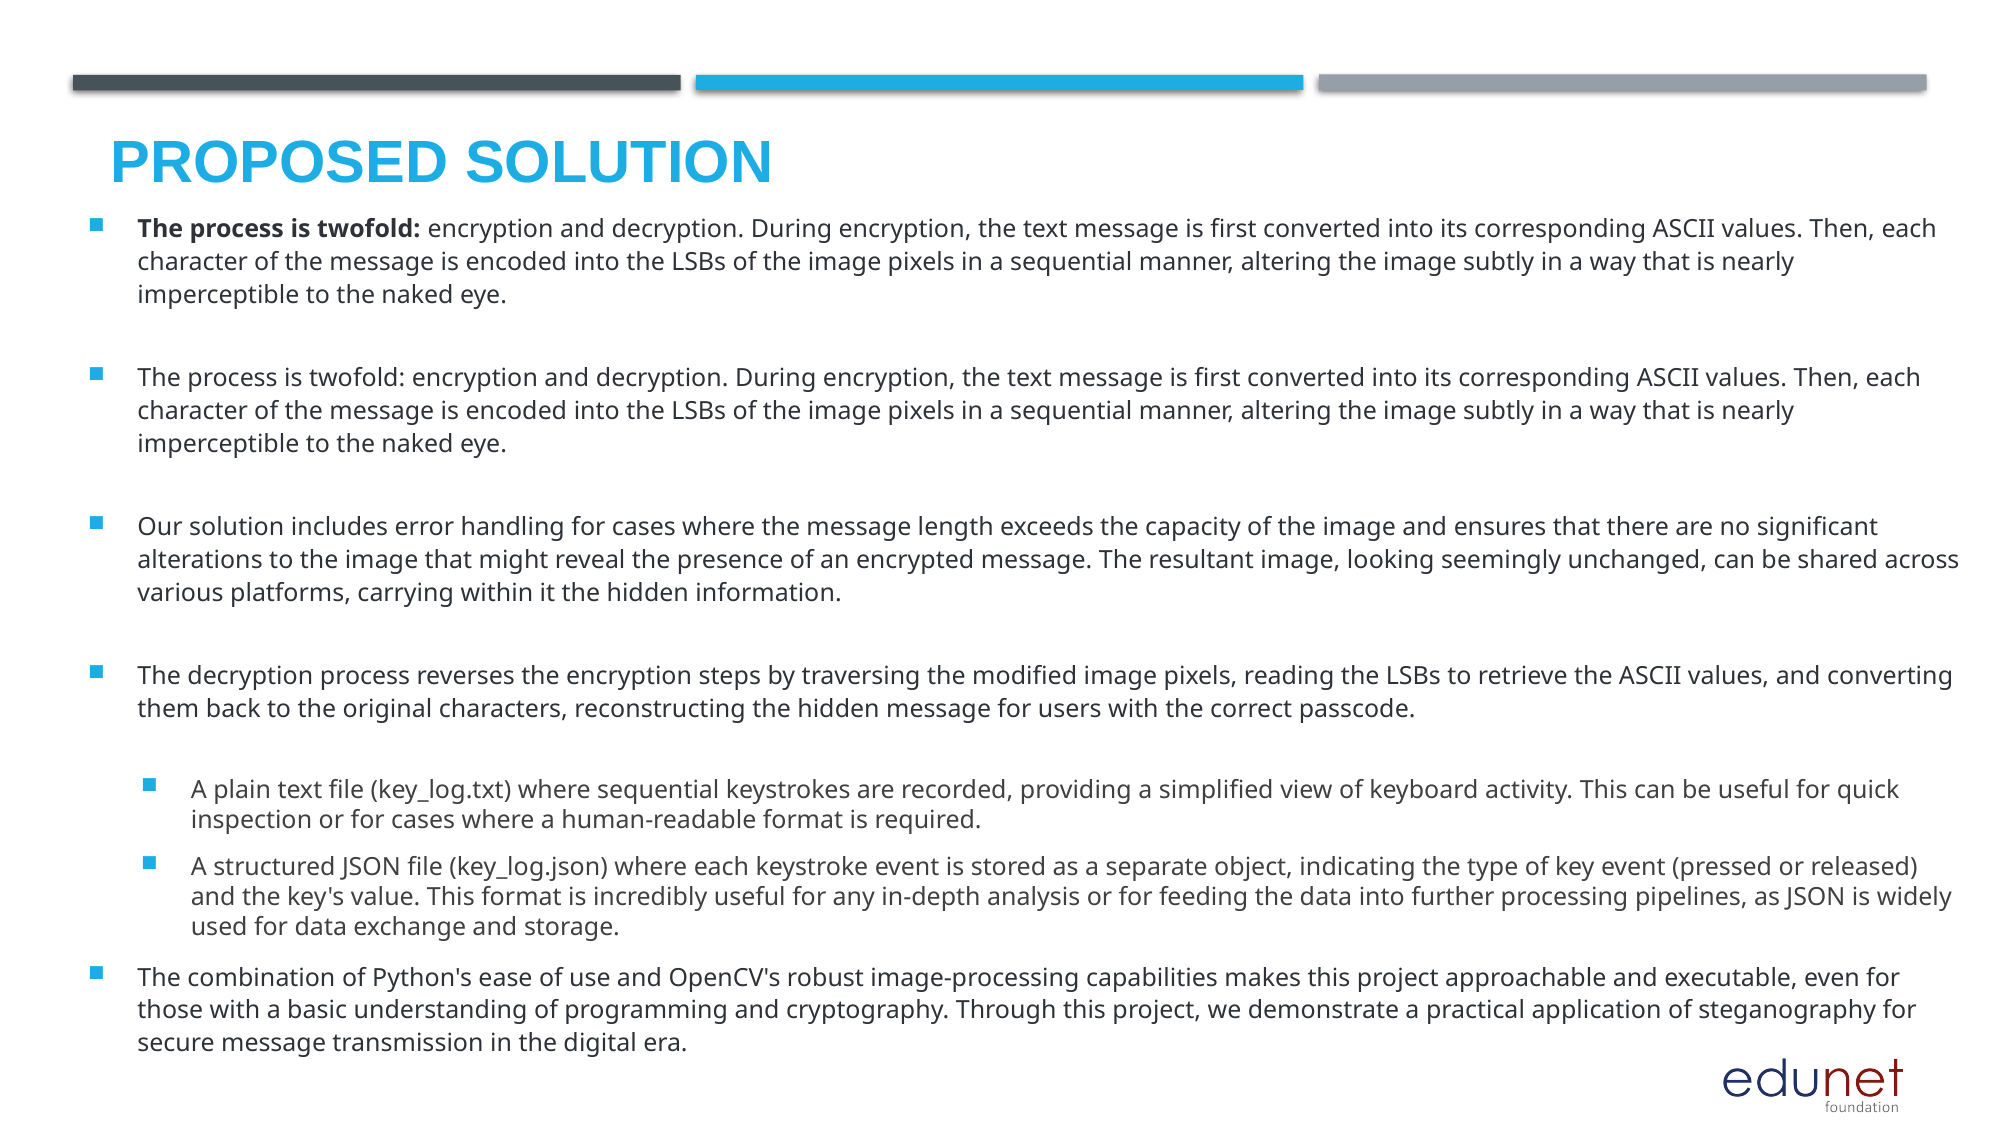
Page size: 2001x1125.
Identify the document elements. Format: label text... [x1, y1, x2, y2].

list The process is twofold: encryption and decryption. During encryption, the text message is first converted into its corresponding ASCII values. Then, each character of the message is encoded into the LSBs of the image pixels in a sequential manner, altering the image subtly in a way that is nearly imperceptible to the naked eye. The process is twofold: encryption and decryption. During encryption, the text message is first converted into its corresponding ASCII values. Then, each character of the message is encoded into the LSBs of the image pixels in a sequential manner, altering the image subtly in a way that is nearly imperceptible to the naked eye. Our solution includes error handling for cases where the message length exceeds the capacity of the image and ensures that there are no significant alterations to the image that might reveal the presence of an encrypted message. The resultant image, looking seemingly unchanged, can be shared across various platforms, carrying within it the hidden information. The decryption process reverses the encryption steps by traversing the modified image pixels, reading the LSBs to retrieve the ASCII values, and converting them back to the original characters, reconstructing the hidden message for users with the correct passcode. A plain text file (key_log.txt) where sequential keystrokes are recorded, providing a simplified view of keyboard activity. This can be useful for quick inspection or for cases where a human-readable format is required. A structured JSON file (key_log.json) where each keystroke event is stored as a separate object, indicating the type of key event (pressed or released) and the key's value. This format is incredibly useful for any in-depth analysis or for feeding the data into further processing pipelines, as JSON is widely used for data exchange and storage. The combination of Python's ease of use and OpenCV's robust image-processing capabilities makes this project approachable and executable, even for those with a basic understanding of programming and cryptography. Through this project, we demonstrate a practical application of steganography for secure message transmission in the digital era. [72, 178, 1978, 1091]
title Proposed Solution [95, 115, 1905, 178]
picture [1719, 1091, 1905, 1116]
